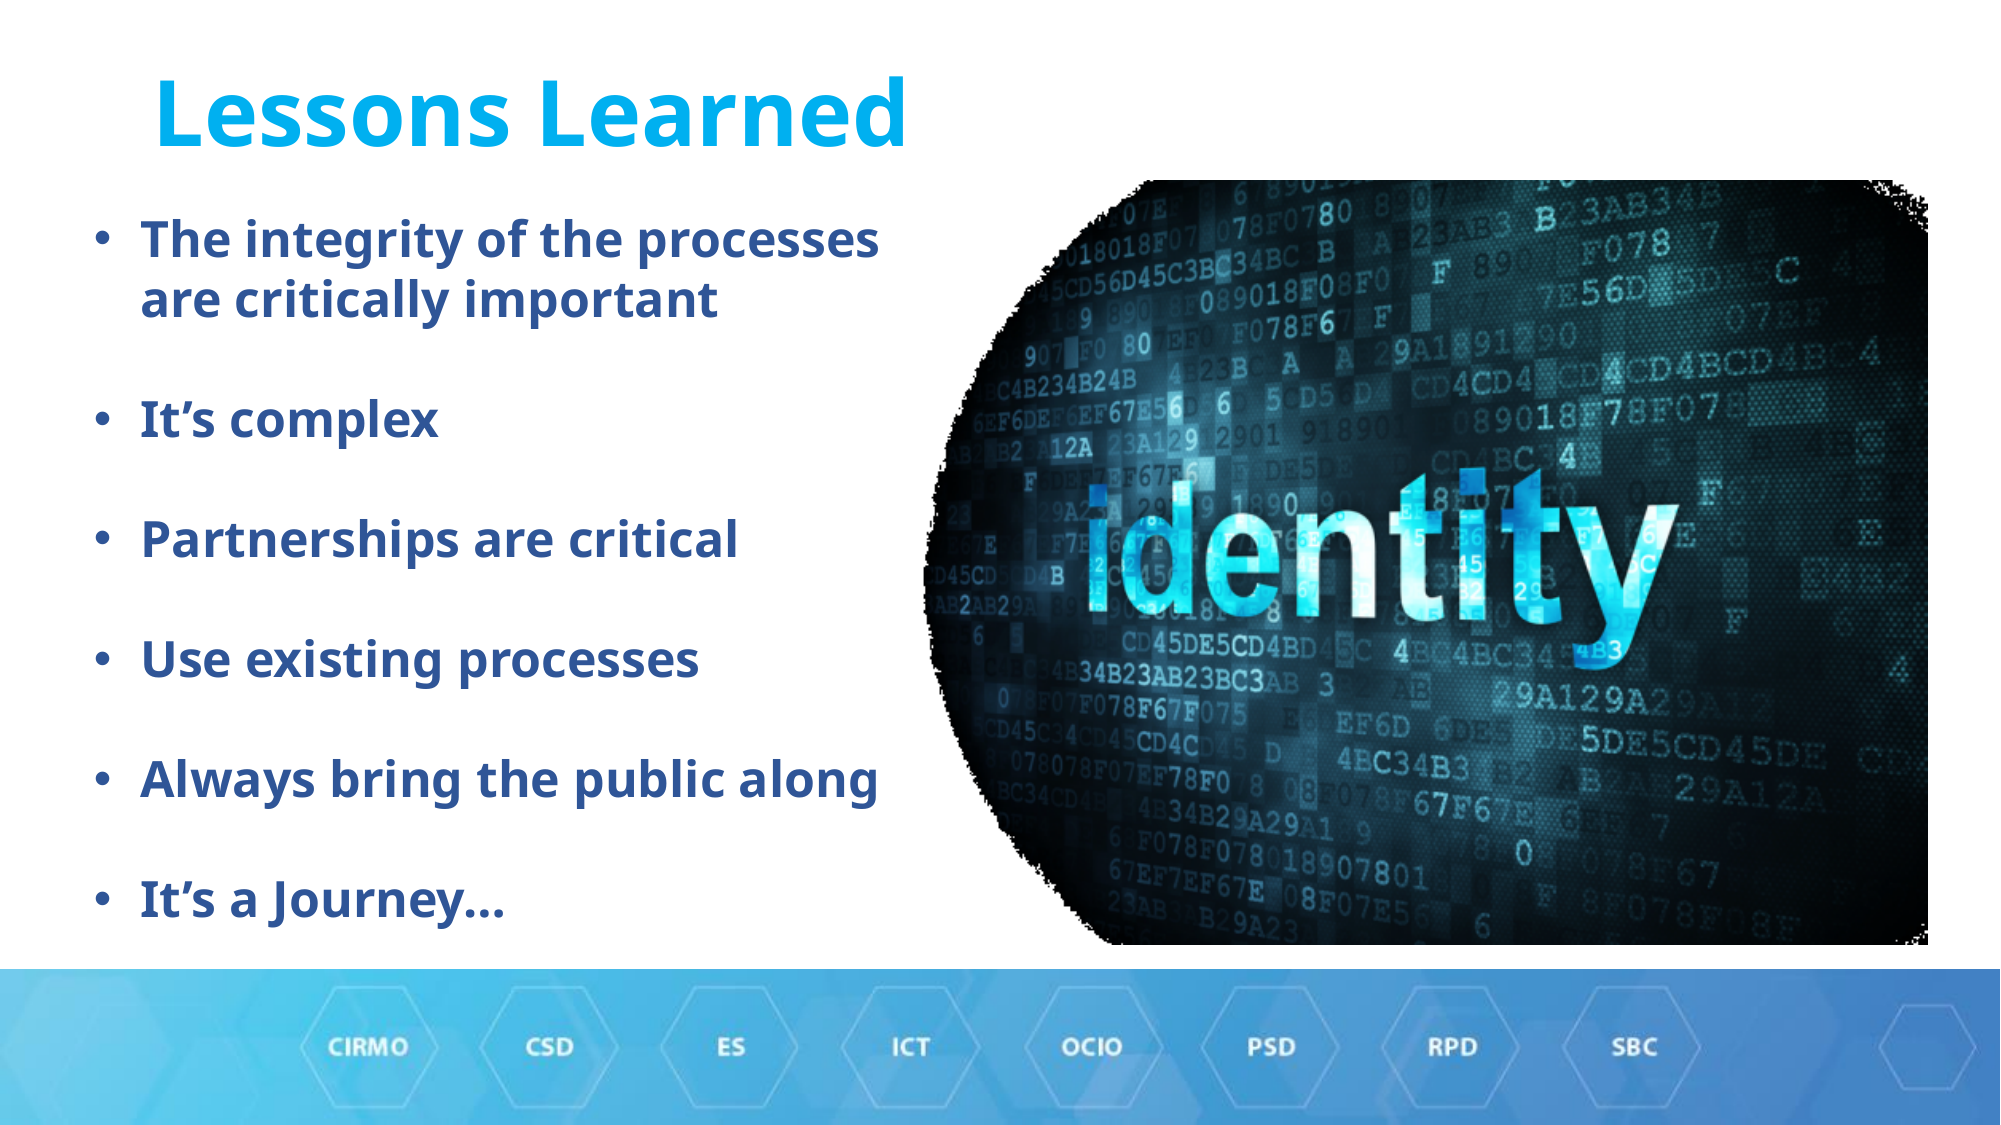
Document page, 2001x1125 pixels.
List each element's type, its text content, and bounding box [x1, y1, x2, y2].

text_box The integrity of the processes are critically important It’s complex Partnerships are critical Use existing processes Always bring the public along It’s a Journey… [78, 200, 908, 936]
picture [908, 180, 1928, 945]
title Lessons Learned [137, 22, 1863, 200]
picture [0, 969, 2000, 1125]
